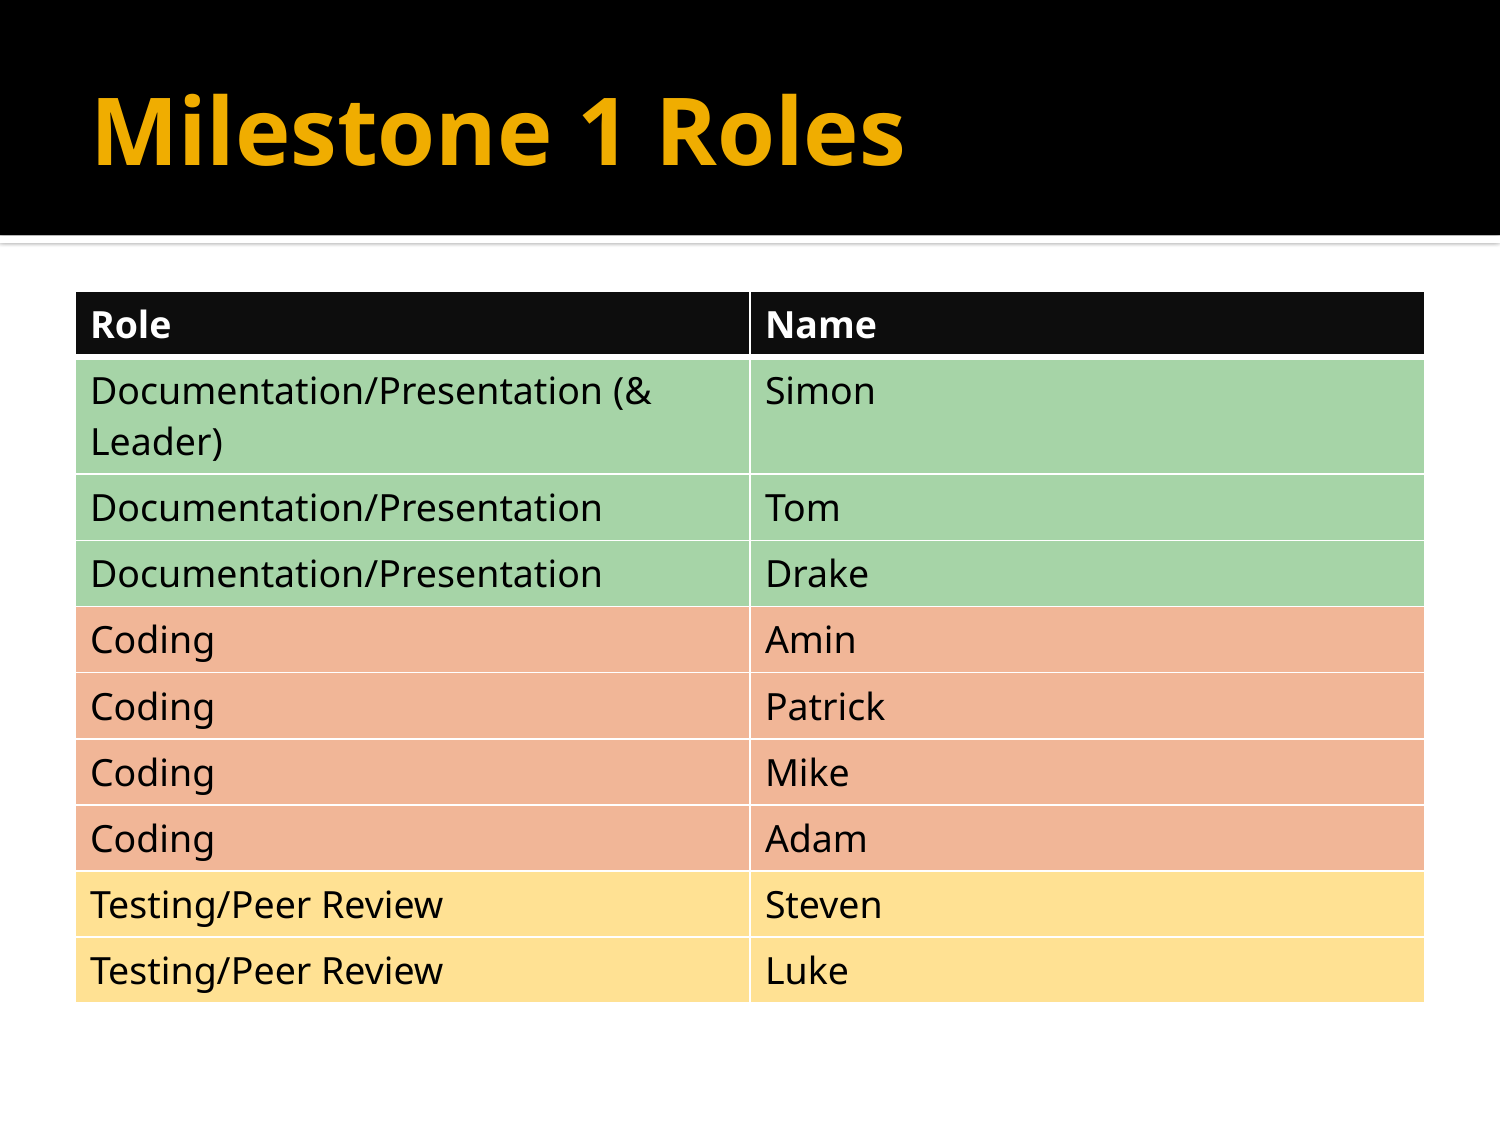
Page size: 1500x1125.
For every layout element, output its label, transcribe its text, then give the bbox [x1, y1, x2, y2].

table_cell Documentation/Presentation [76, 475, 749, 540]
table_cell Testing/Peer Review [76, 872, 749, 936]
table_cell Luke [751, 938, 1424, 1002]
title Milestone 1 Roles [75, 25, 1425, 231]
table_cell Mike [751, 740, 1424, 804]
table_header Name [751, 292, 1424, 354]
table_cell Coding [76, 607, 749, 672]
table_cell Documentation/Presentation (& Leader) [76, 360, 749, 473]
table_cell Patrick [751, 673, 1424, 738]
table_header Role [76, 292, 749, 354]
table_cell Coding [76, 673, 749, 738]
table_cell Coding [76, 740, 749, 804]
table_cell Steven [751, 872, 1424, 936]
table_cell Testing/Peer Review [76, 938, 749, 1002]
table_cell Adam [751, 806, 1424, 870]
table_cell Drake [751, 541, 1424, 606]
table_cell Amin [751, 607, 1424, 672]
table_cell Coding [76, 806, 749, 870]
table_cell Documentation/Presentation [76, 541, 749, 606]
table_cell Simon [751, 360, 1424, 473]
table_cell Tom [751, 475, 1424, 540]
